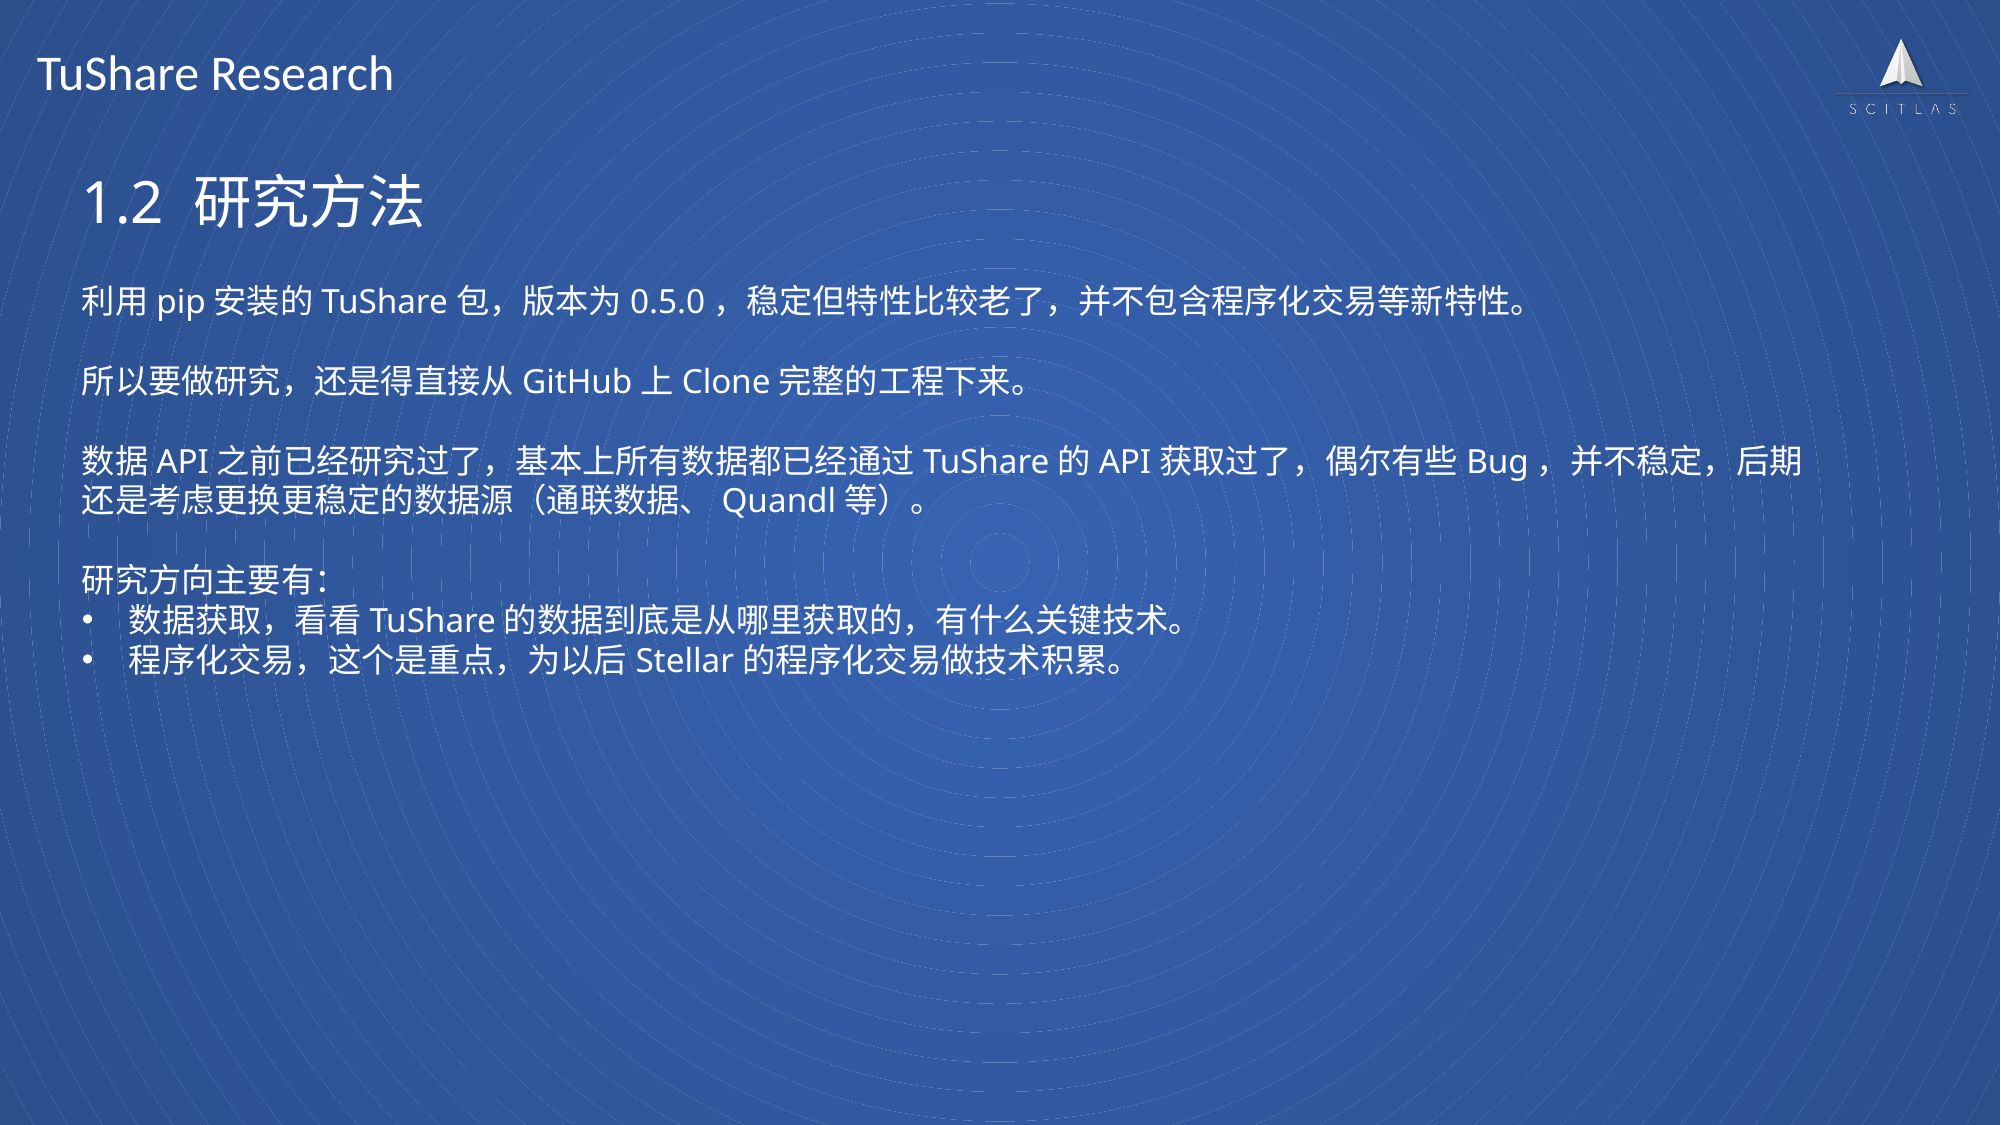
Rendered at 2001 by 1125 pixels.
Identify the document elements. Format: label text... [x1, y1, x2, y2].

text_box 1.2 研究方法 利用pip安装的TuShare包，版本为0.5.0，稳定但特性比较老了，并不包含程序化交易等新特性。 所以要做研究，还是得直接从GitHub上Clone完整的工程下来。 数据API之前已经研究过了，基本上所有数据都已经通过TuShare的API获取过了，偶尔有些Bug，并不稳定，后期还是考虑更换更稳定的数据源（通联数据、Quandl等）。 研究方向主要有： 数据获取，看看TuShare的数据到底是从哪里获取的，有什么关键技术。 程序化交易，这个是重点，为以后Stellar的程序化交易做技术积累。 [67, 157, 1833, 822]
picture [1802, 0, 2000, 142]
text_box [0, 0, 2000, 1125]
text_box TuShare Research [22, 32, 778, 108]
